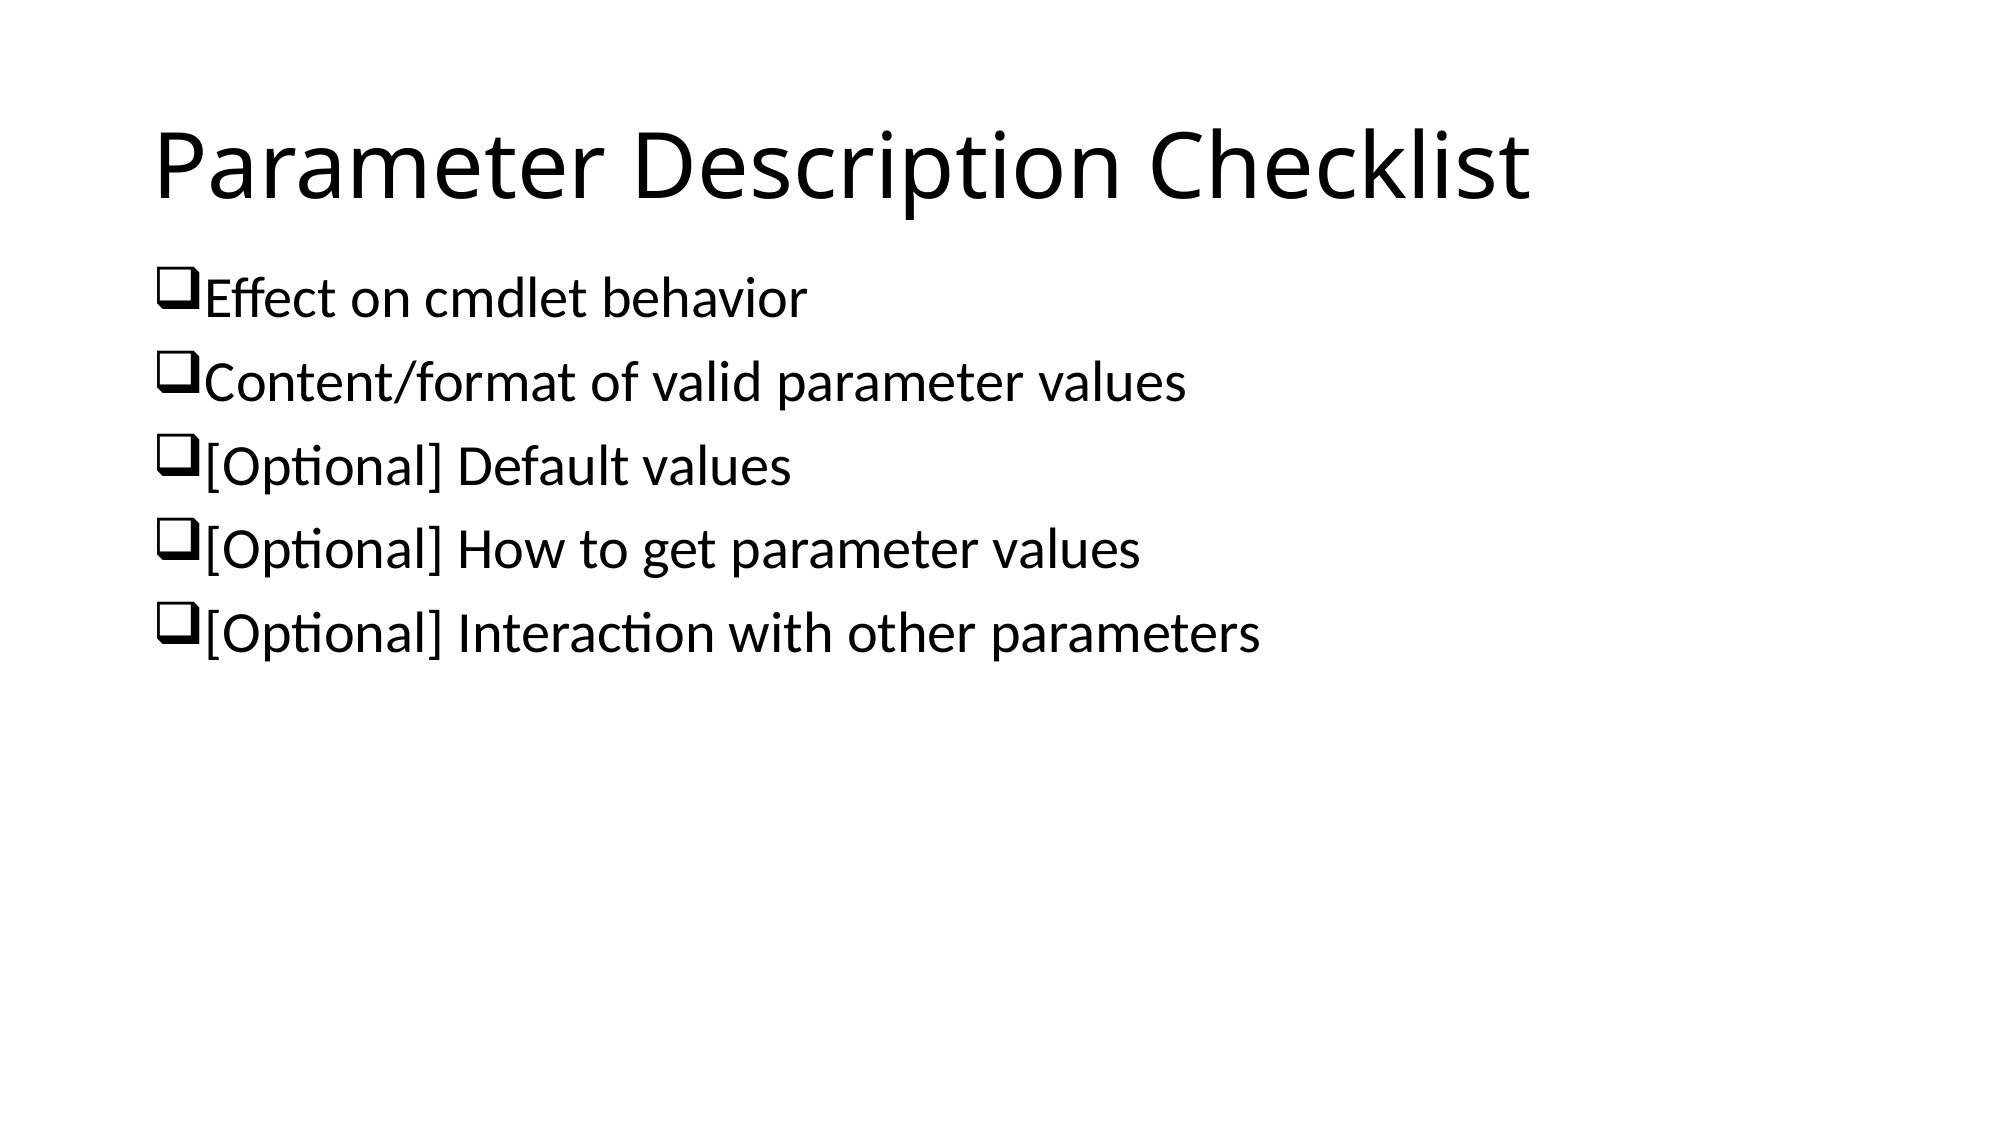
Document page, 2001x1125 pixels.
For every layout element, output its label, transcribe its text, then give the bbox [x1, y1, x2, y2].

title Parameter Description Checklist [137, 59, 1863, 278]
list Effect on cmdlet behavior Content/format of valid parameter values [Optional] Default values [Optional] How to get parameter values [Optional] Interaction with other parameters [137, 260, 1377, 941]
